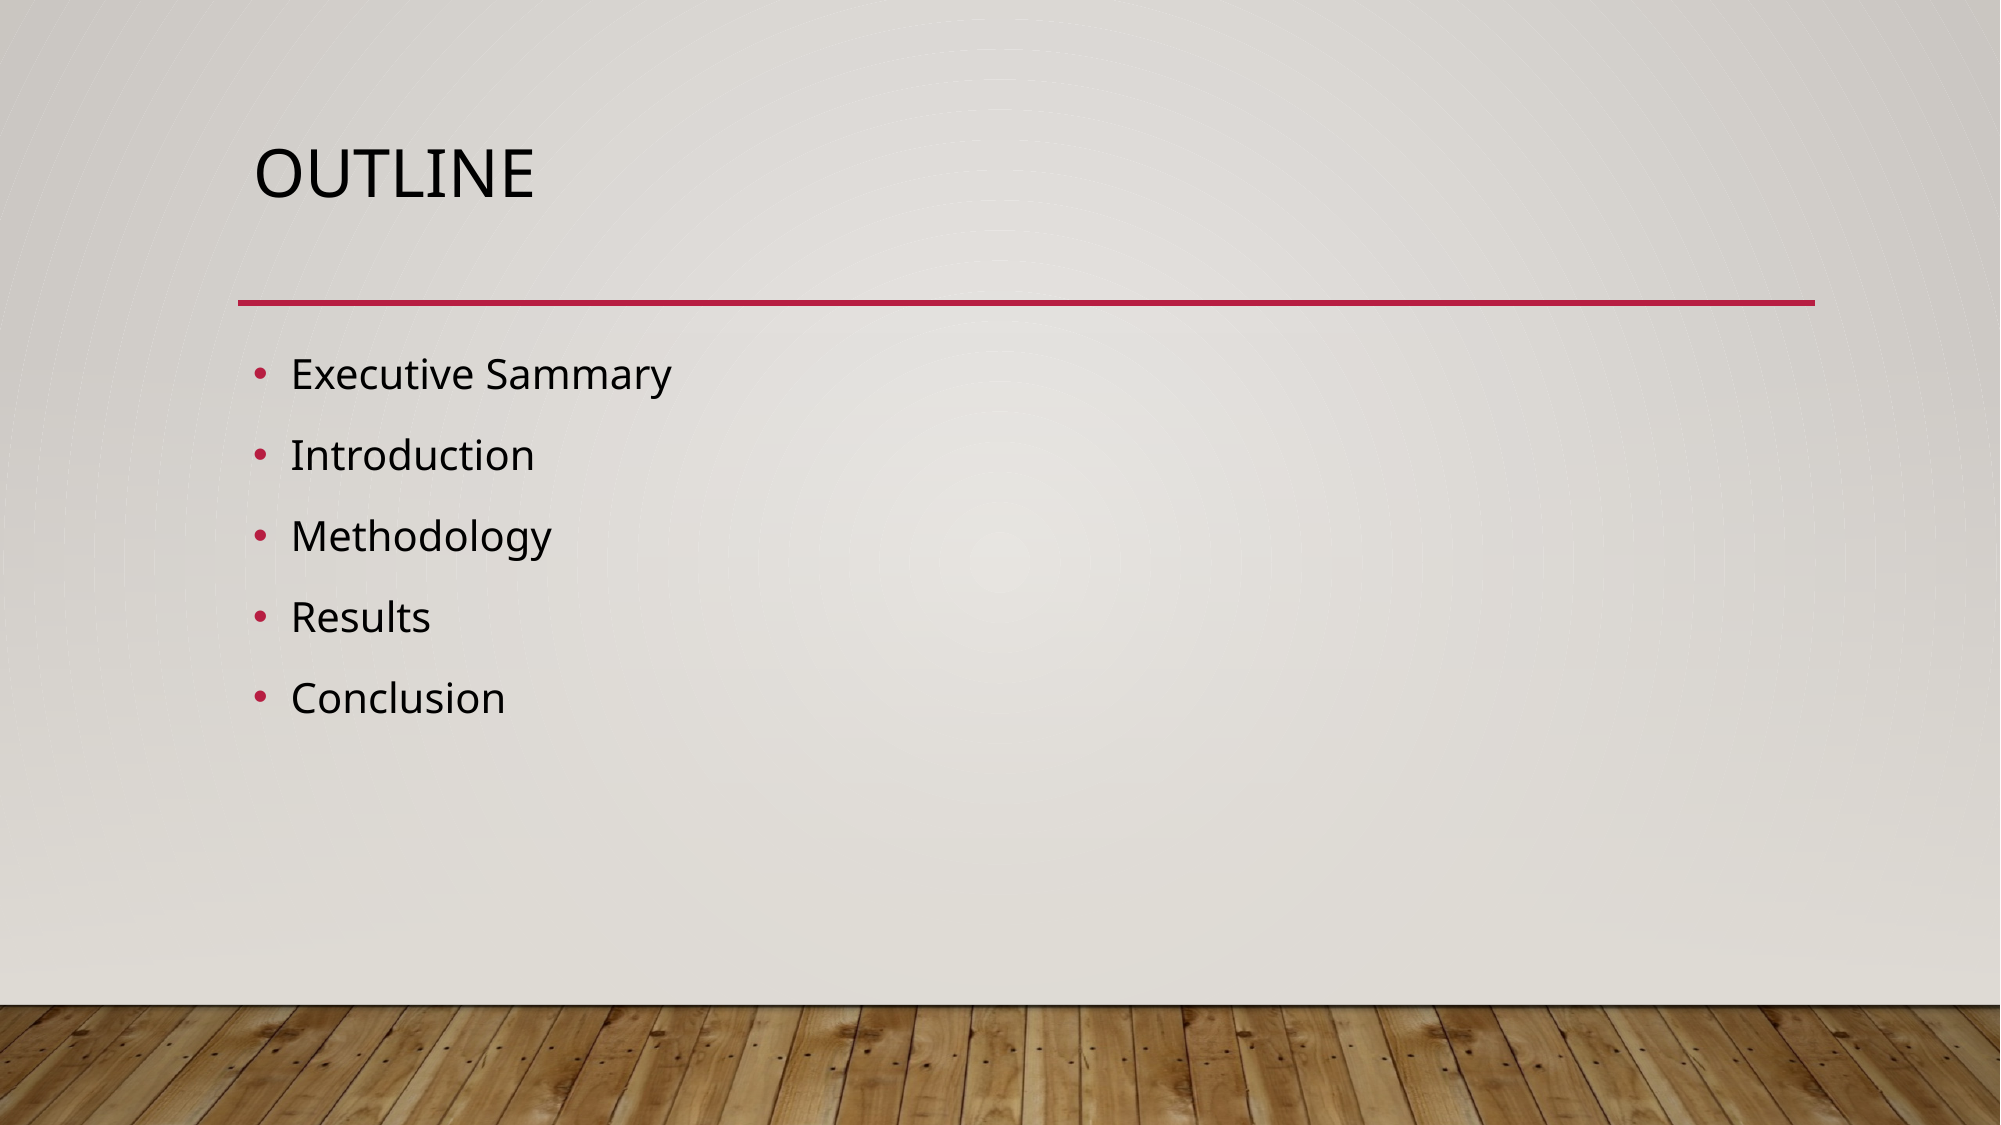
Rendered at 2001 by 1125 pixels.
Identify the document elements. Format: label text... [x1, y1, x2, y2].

list Executive Sammary Introduction Methodology Results Conclusion [238, 330, 1814, 897]
picture [0, 1005, 2000, 1125]
title Outline [238, 131, 1814, 305]
